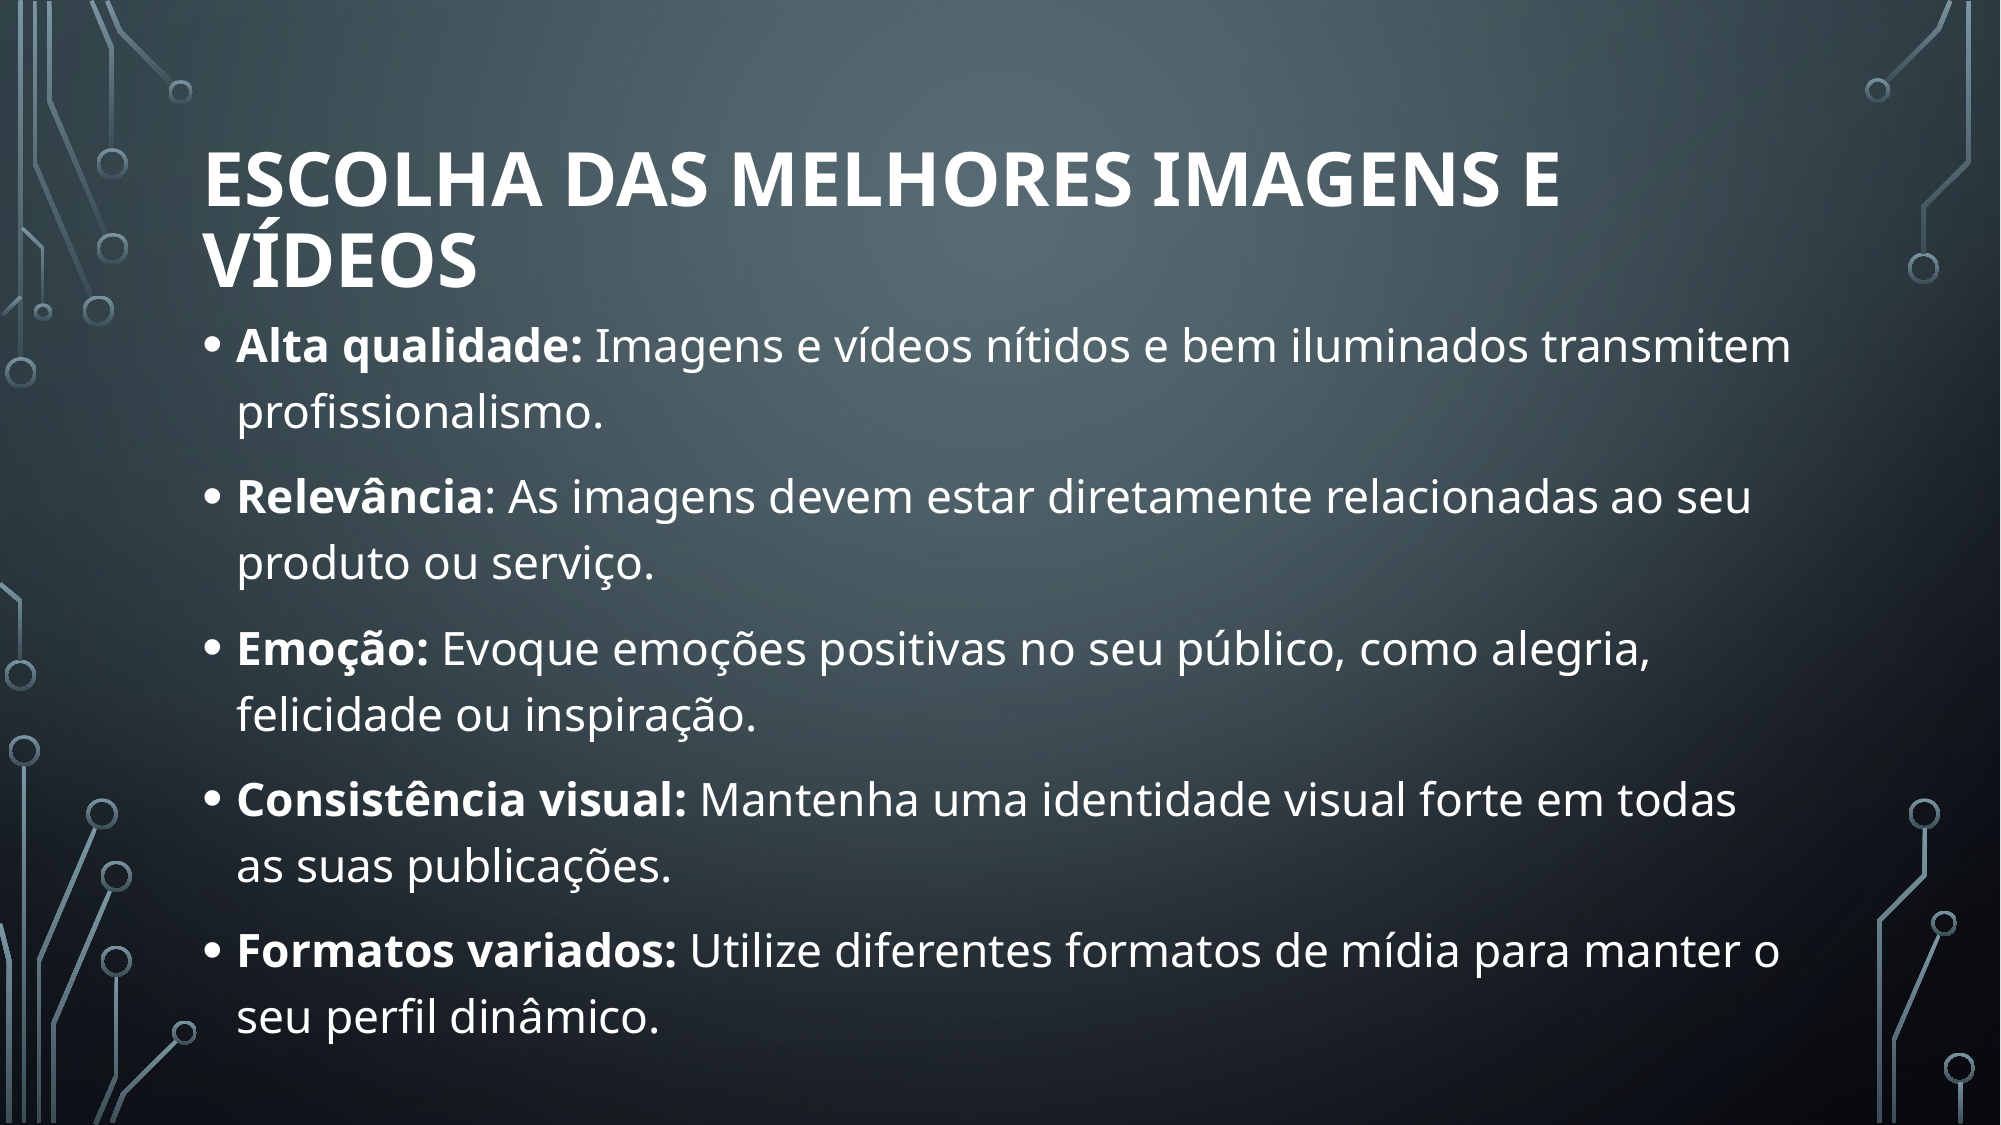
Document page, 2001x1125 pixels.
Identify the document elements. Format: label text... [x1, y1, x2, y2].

list Alta qualidade: Imagens e vídeos nítidos e bem iluminados transmitem profissionalismo. Relevância: As imagens devem estar diretamente relacionadas ao seu produto ou serviço. Emoção: Evoque emoções positivas no seu público, como alegria, felicidade ou inspiração. Consistência visual: Mantenha uma identidade visual forte em todas as suas publicações. Formatos variados: Utilize diferentes formatos de mídia para manter o seu perfil dinâmico. [187, 297, 1813, 1057]
title Escolha das Melhores Imagens e Vídeos [187, 101, 1813, 297]
